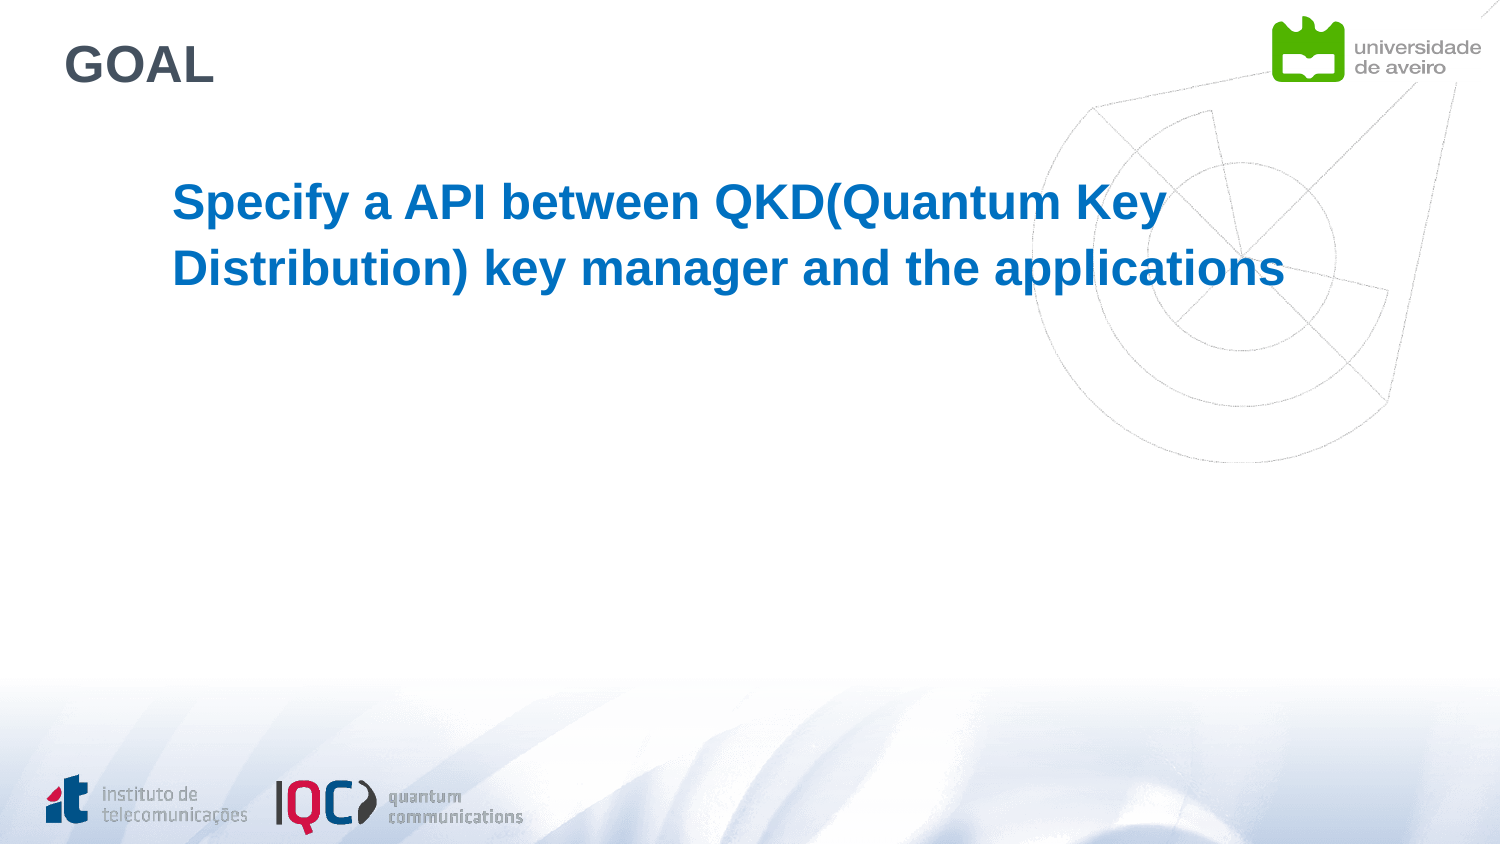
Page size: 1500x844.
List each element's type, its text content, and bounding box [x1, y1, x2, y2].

title GOAL [53, 17, 1414, 106]
picture [1032, 0, 1500, 463]
list Specify a API between QKD(Quantum Key Distribution) key manager and the applications [160, 151, 1414, 741]
picture [0, 611, 1500, 844]
